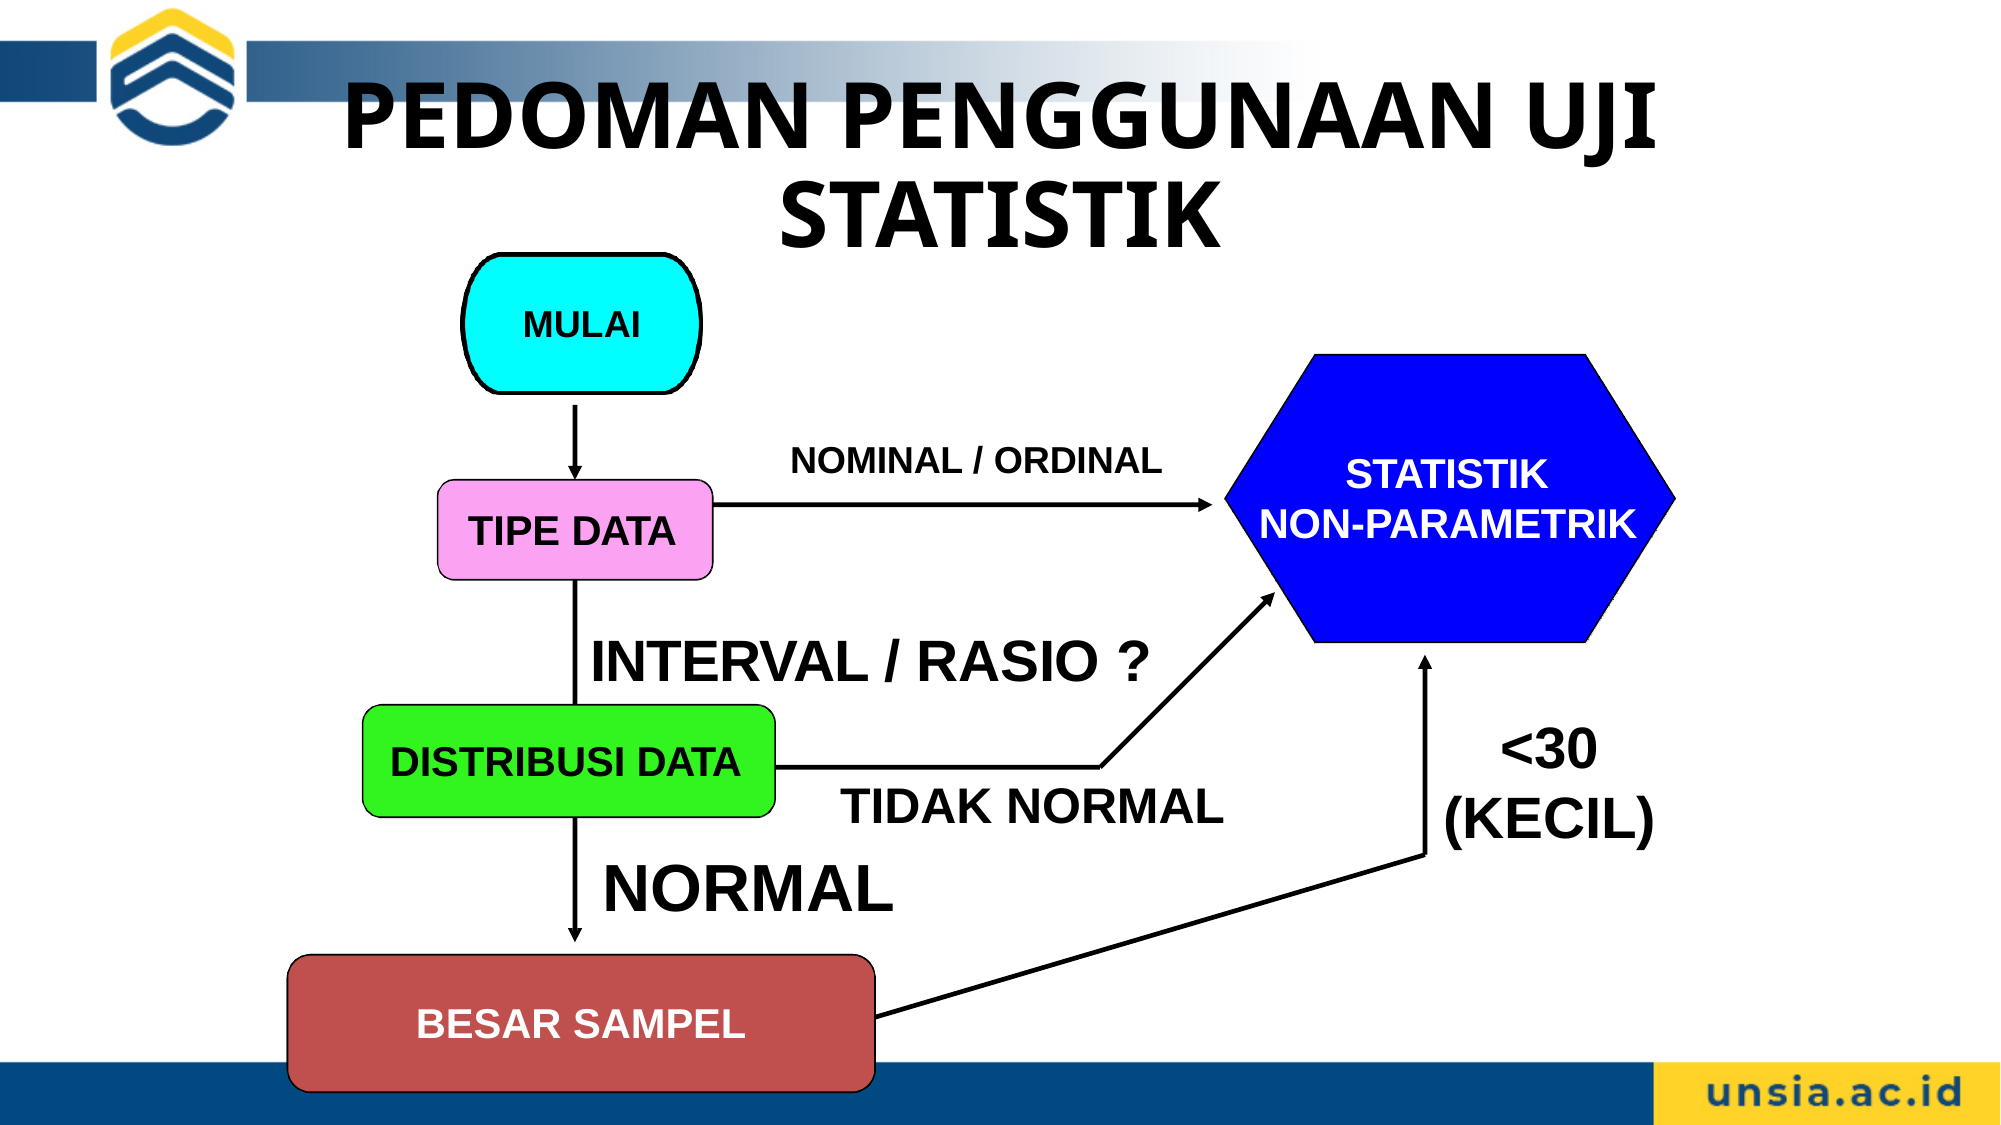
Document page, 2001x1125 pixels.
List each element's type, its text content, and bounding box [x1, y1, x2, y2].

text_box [567, 353, 1676, 644]
title PEDOMAN PENGGUNAAN UJI STATISTIK [137, 59, 1863, 278]
text_box <30 (KECIL) [1441, 708, 1659, 851]
text_box INTERVAL / RASIO ? [777, 644, 1163, 694]
text_box [777, 644, 1227, 770]
picture [0, 0, 2001, 1125]
text_box [567, 819, 583, 943]
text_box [436, 478, 567, 579]
text_box TIDAK NORMAL [838, 771, 1229, 834]
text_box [361, 579, 777, 819]
text_box NORMAL [600, 842, 898, 925]
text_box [286, 953, 876, 1094]
text_box [876, 654, 1433, 1020]
